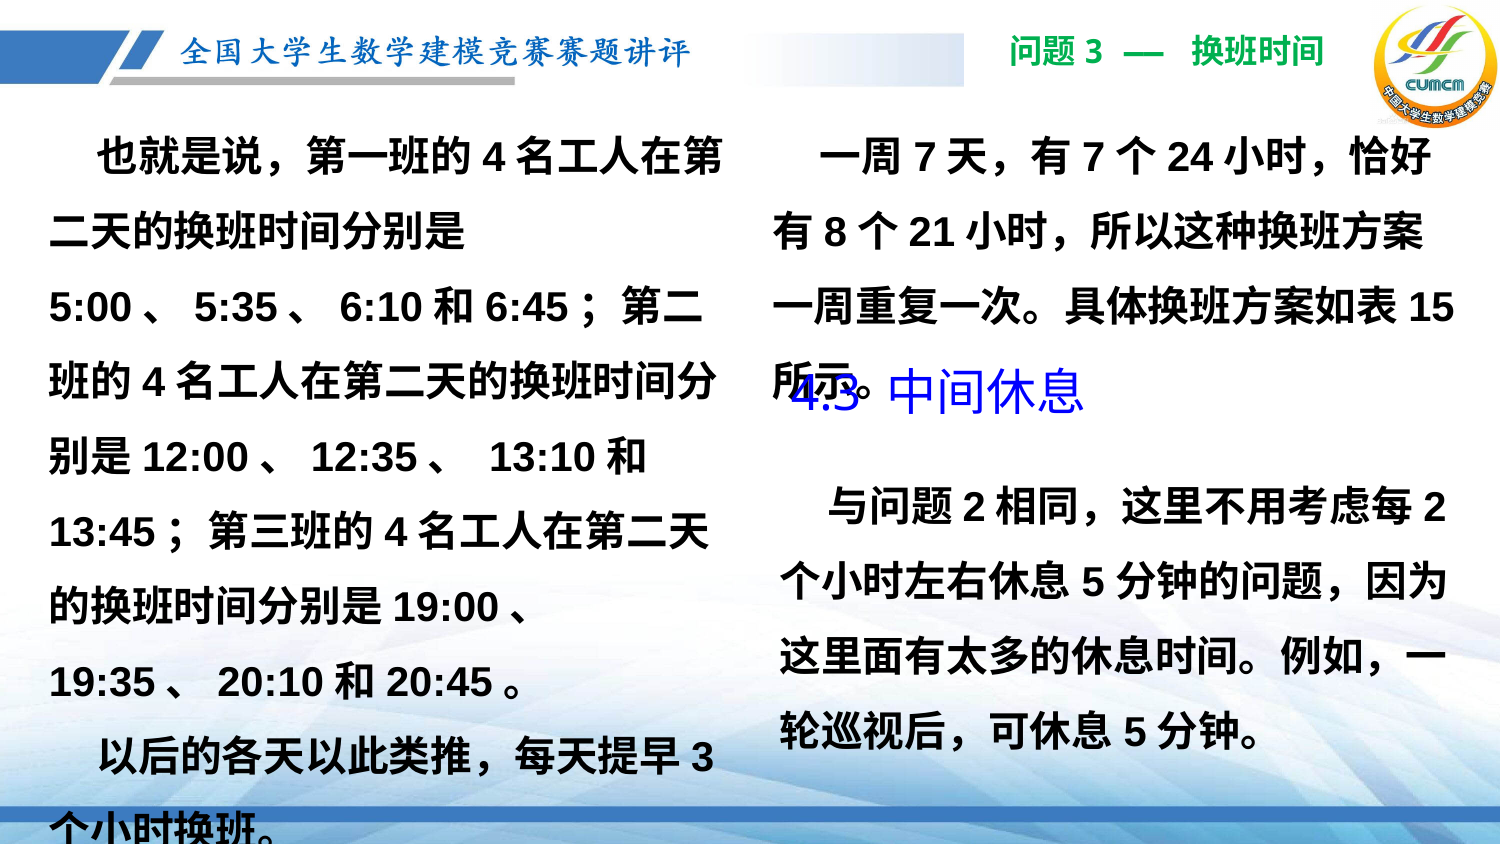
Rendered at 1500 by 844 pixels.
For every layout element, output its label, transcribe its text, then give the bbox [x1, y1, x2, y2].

text_box 也就是说，第一班的4名工人在第二天的换班时间分别是5:00、5:35、6:10和6:45；第二班的4名工人在第二天的换班时间分别是12:00、12:35、 13:10和13:45；第三班的4名工人在第二天的换班时间分别是19:00、 19:35、20:10和20:45。 以后的各天以此类推，每天提早3个小时换班。 [33, 96, 743, 844]
picture [0, 0, 1500, 844]
text_box 4.3 中间休息 [776, 353, 1102, 429]
text_box 问题3 —— 换班时间 [964, 23, 1371, 97]
text_box 一周7天，有7个24小时，恰好有8个21小时，所以这种换班方案一周重复一次。具体换班方案如表15所示。 [757, 96, 1474, 412]
text_box 与问题2相同，这里不用考虑每2个小时左右休息5分钟的问题，因为这里面有太多的休息时间。例如，一轮巡视后，可休息5分钟。 [764, 447, 1481, 763]
